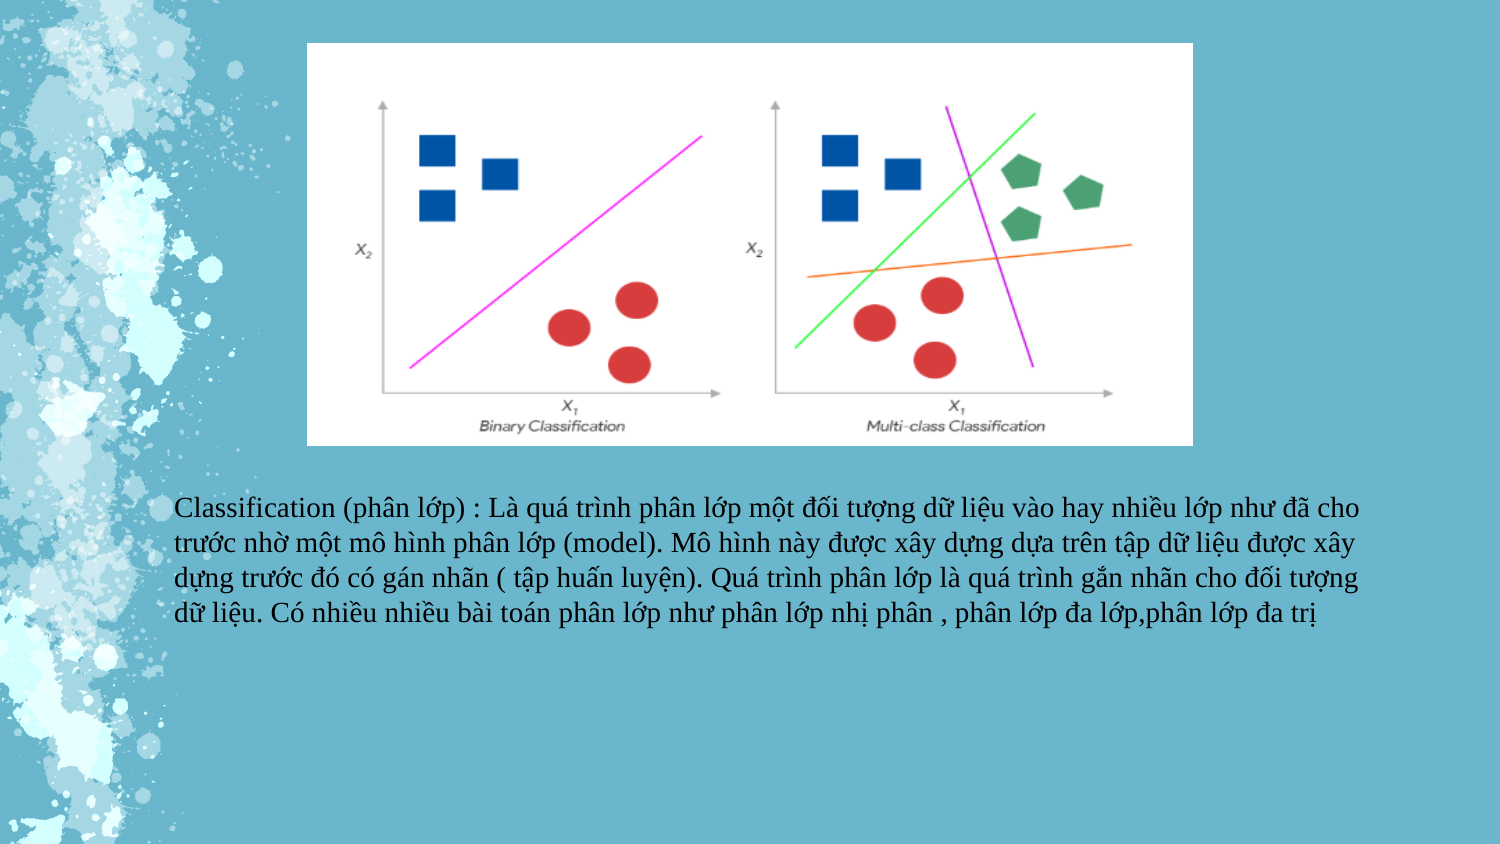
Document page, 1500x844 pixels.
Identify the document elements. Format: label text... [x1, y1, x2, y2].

picture [0, 0, 1500, 844]
text_box Classification (phân lớp) : Là quá trình phân lớp một đối tượng dữ liệu vào hay nhiều lớp như đã cho trước nhờ một mô hình phân lớp (model). Mô hình này được xây dựng dựa trên tập dữ liệu được xây dựng trước đó có gán nhãn ( tập huấn luyện). Quá trình phân lớp là quá trình gắn nhãn cho đối tượng dữ liệu. Có nhiều nhiều bài toán phân lớp như phân lớp nhị phân , phân lớp đa lớp,phân lớp đa trị [159, 480, 1412, 636]
